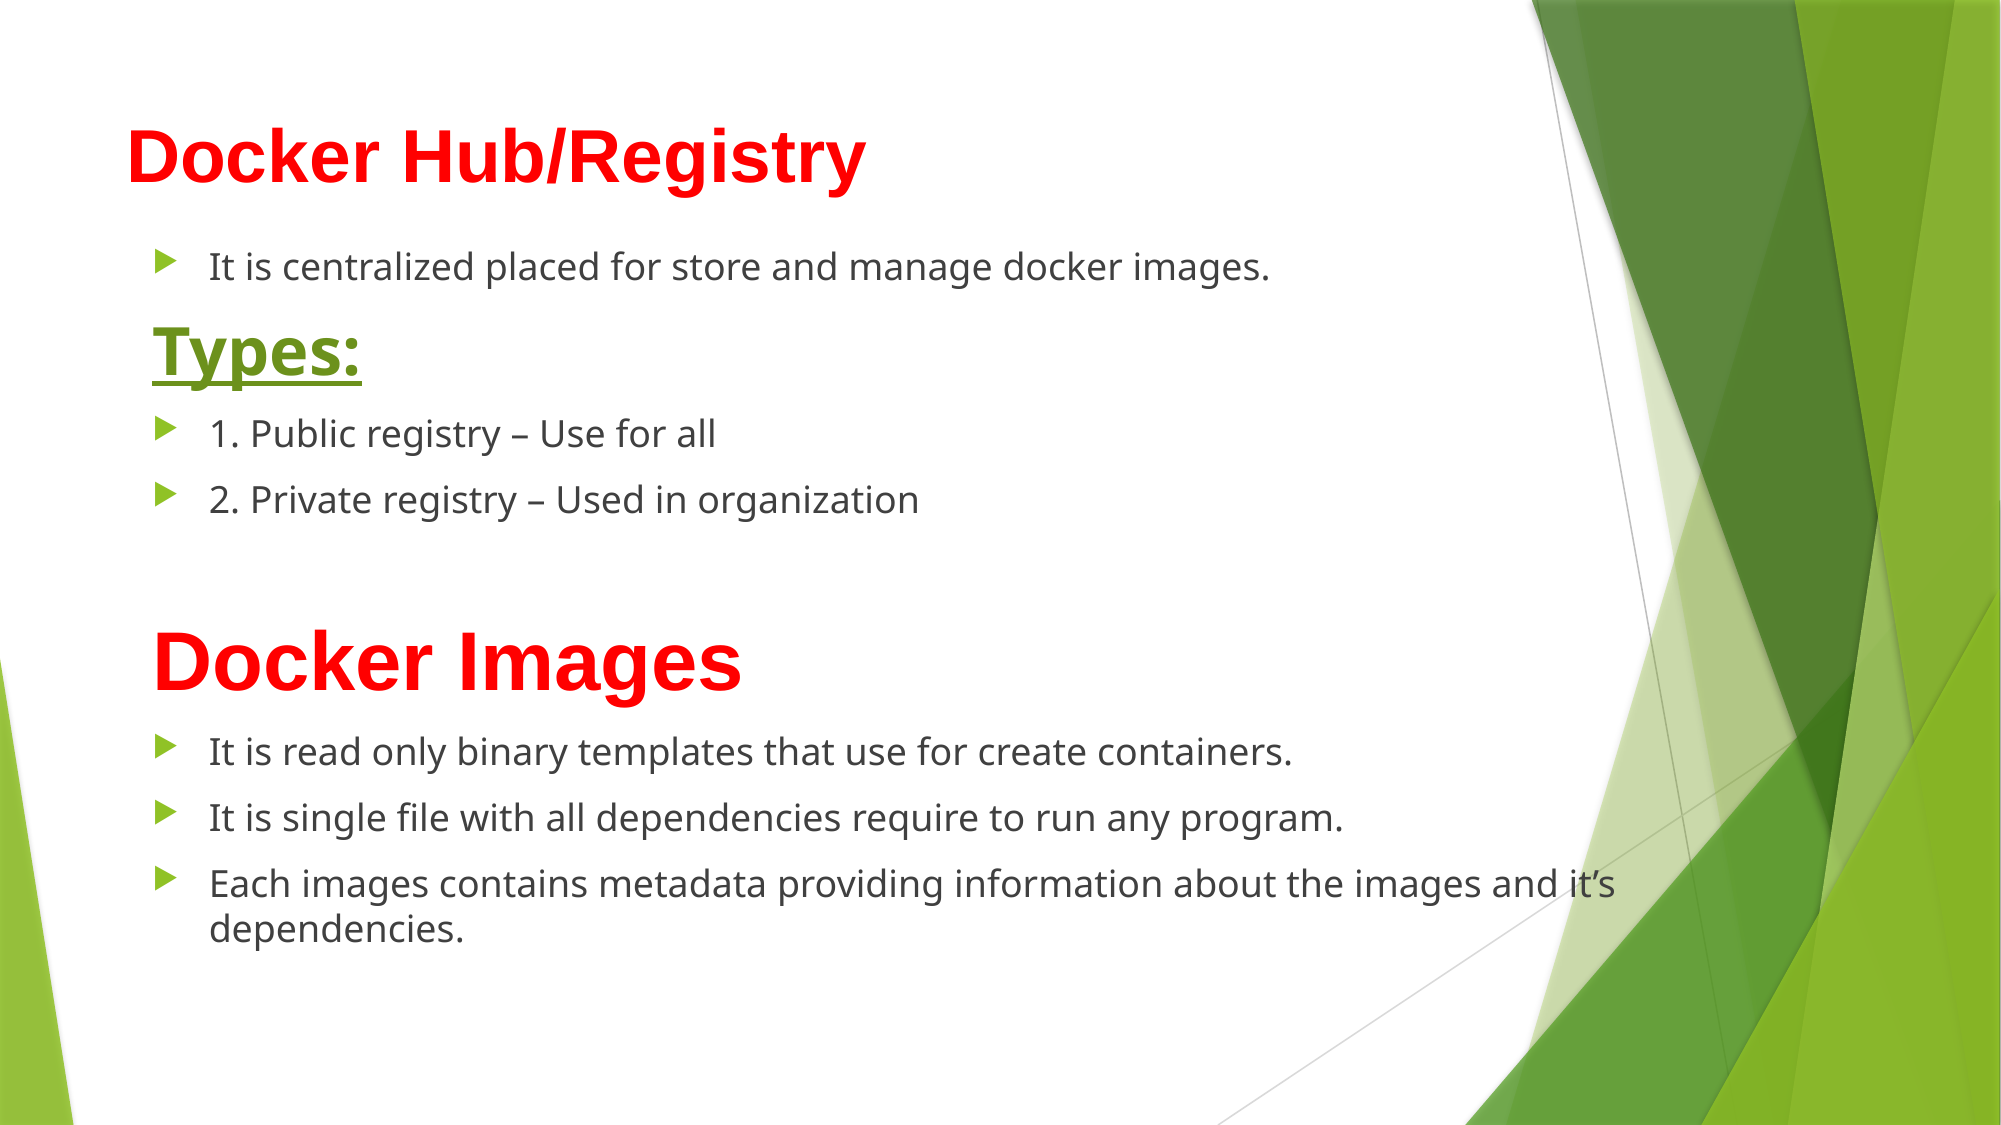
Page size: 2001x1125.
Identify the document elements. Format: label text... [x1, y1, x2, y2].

title Docker Hub/Registry [111, 99, 1522, 317]
list It is centralized placed for store and manage docker images. Types: 1. Public registry – Use for all 2. Private registry – Used in organization Docker Images It is read only binary templates that use for create containers. It is single file with all dependencies require to run any program. Each images contains metadata providing information about the images and it’s dependencies. [137, 235, 1863, 1014]
